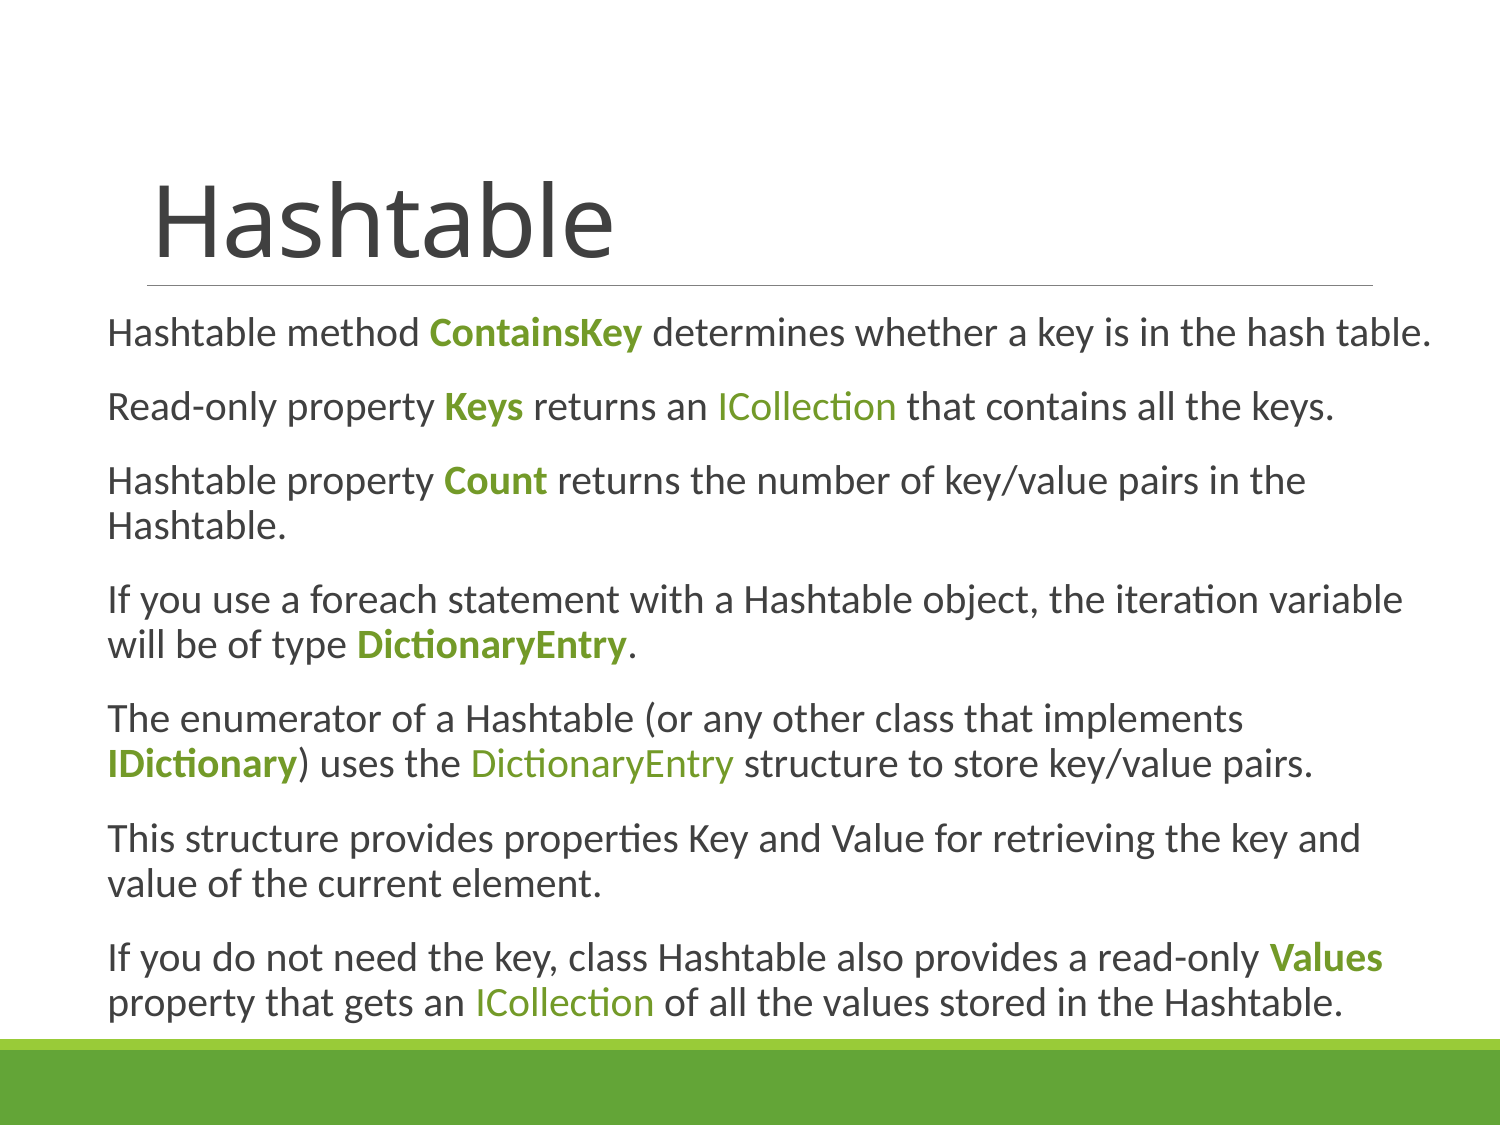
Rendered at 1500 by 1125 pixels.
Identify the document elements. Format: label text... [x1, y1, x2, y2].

title Hashtable [135, 47, 1373, 285]
list Hashtable method ContainsKey determines whether a key is in the hash table. Read-only property Keys returns an ICollection that contains all the keys. Hashtable property Count returns the number of key/value pairs in the Hashtable. If you use a foreach statement with a Hashtable object, the iteration variable will be of type DictionaryEntry. The enumerator of a Hashtable (or any other class that implements IDictionary) uses the DictionaryEntry structure to store key/value pairs. This structure provides properties Key and Value for retrieving the key and value of the current element. If you do not need the key, class Hashtable also provides a read-only Values property that gets an ICollection of all the values stored in the Hashtable. [92, 302, 1452, 1049]
